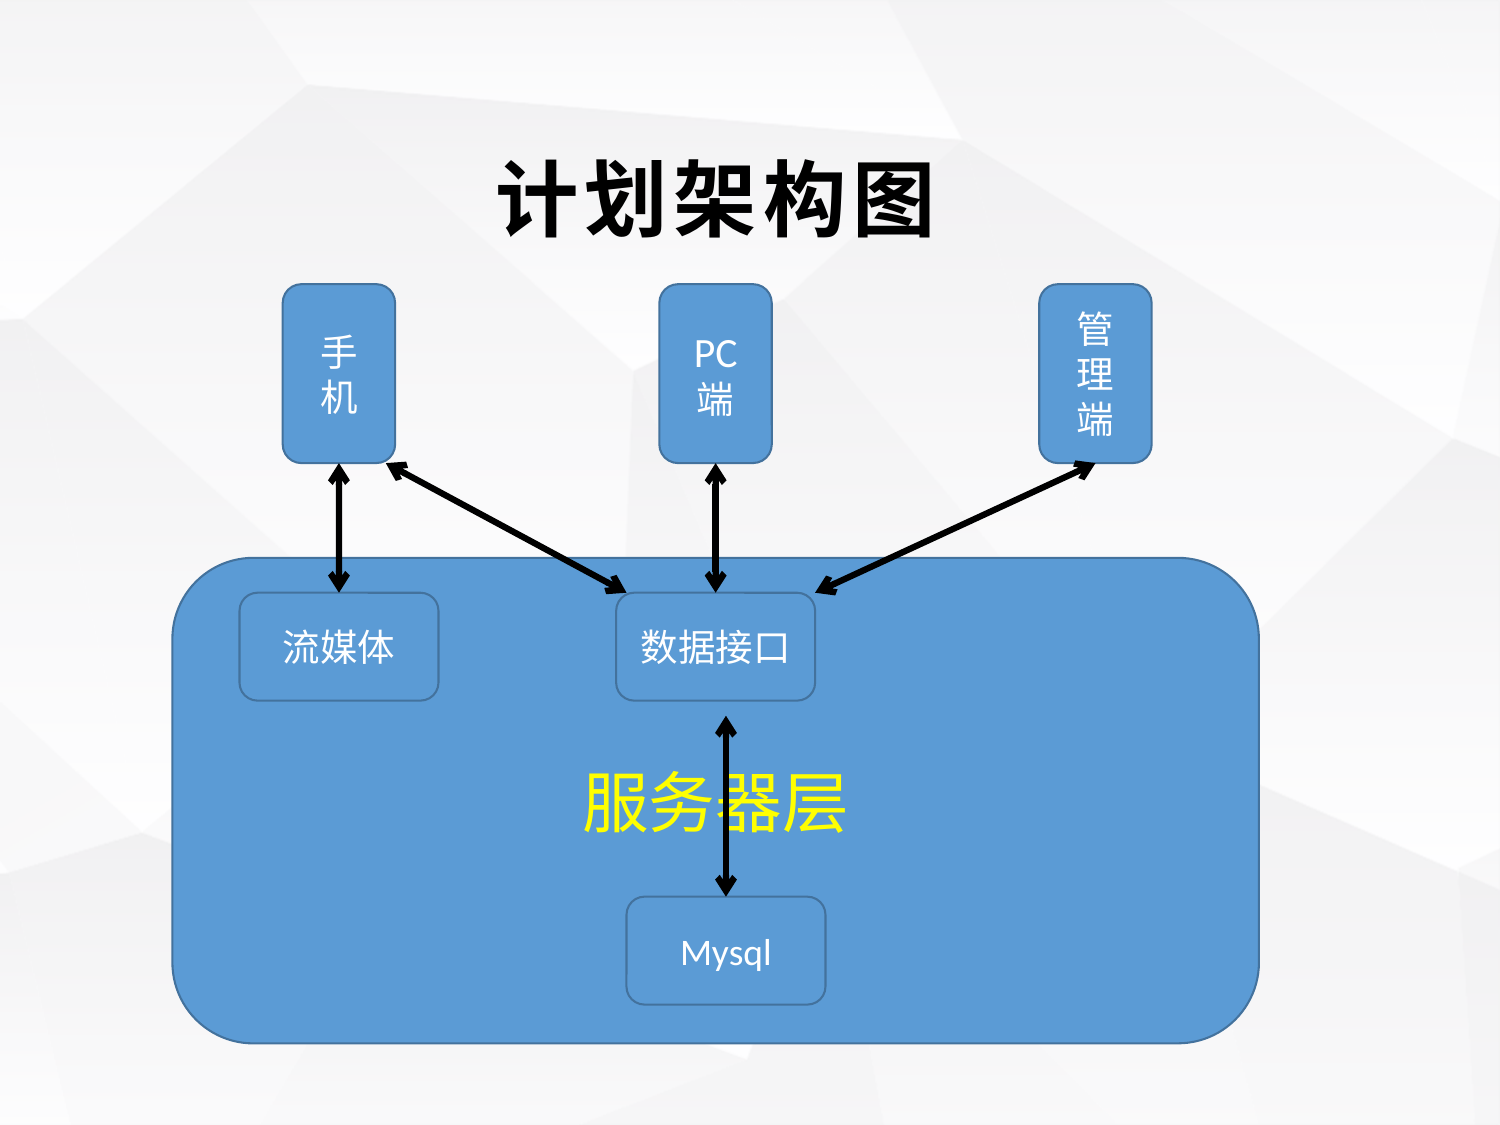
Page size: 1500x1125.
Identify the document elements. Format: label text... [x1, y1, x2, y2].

text_box 服务器层 [171, 556, 1260, 1045]
text_box 手机 [281, 283, 397, 465]
text_box 数据接口 [615, 591, 817, 702]
text_box 计划架构图 [385, 140, 1046, 255]
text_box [385, 463, 627, 593]
text_box PC 端 [658, 283, 773, 465]
picture [0, 0, 1500, 1125]
text_box Mysql [625, 895, 827, 1006]
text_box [815, 463, 1096, 593]
text_box 流媒体 [238, 591, 440, 702]
text_box 管理端 [1038, 283, 1153, 465]
